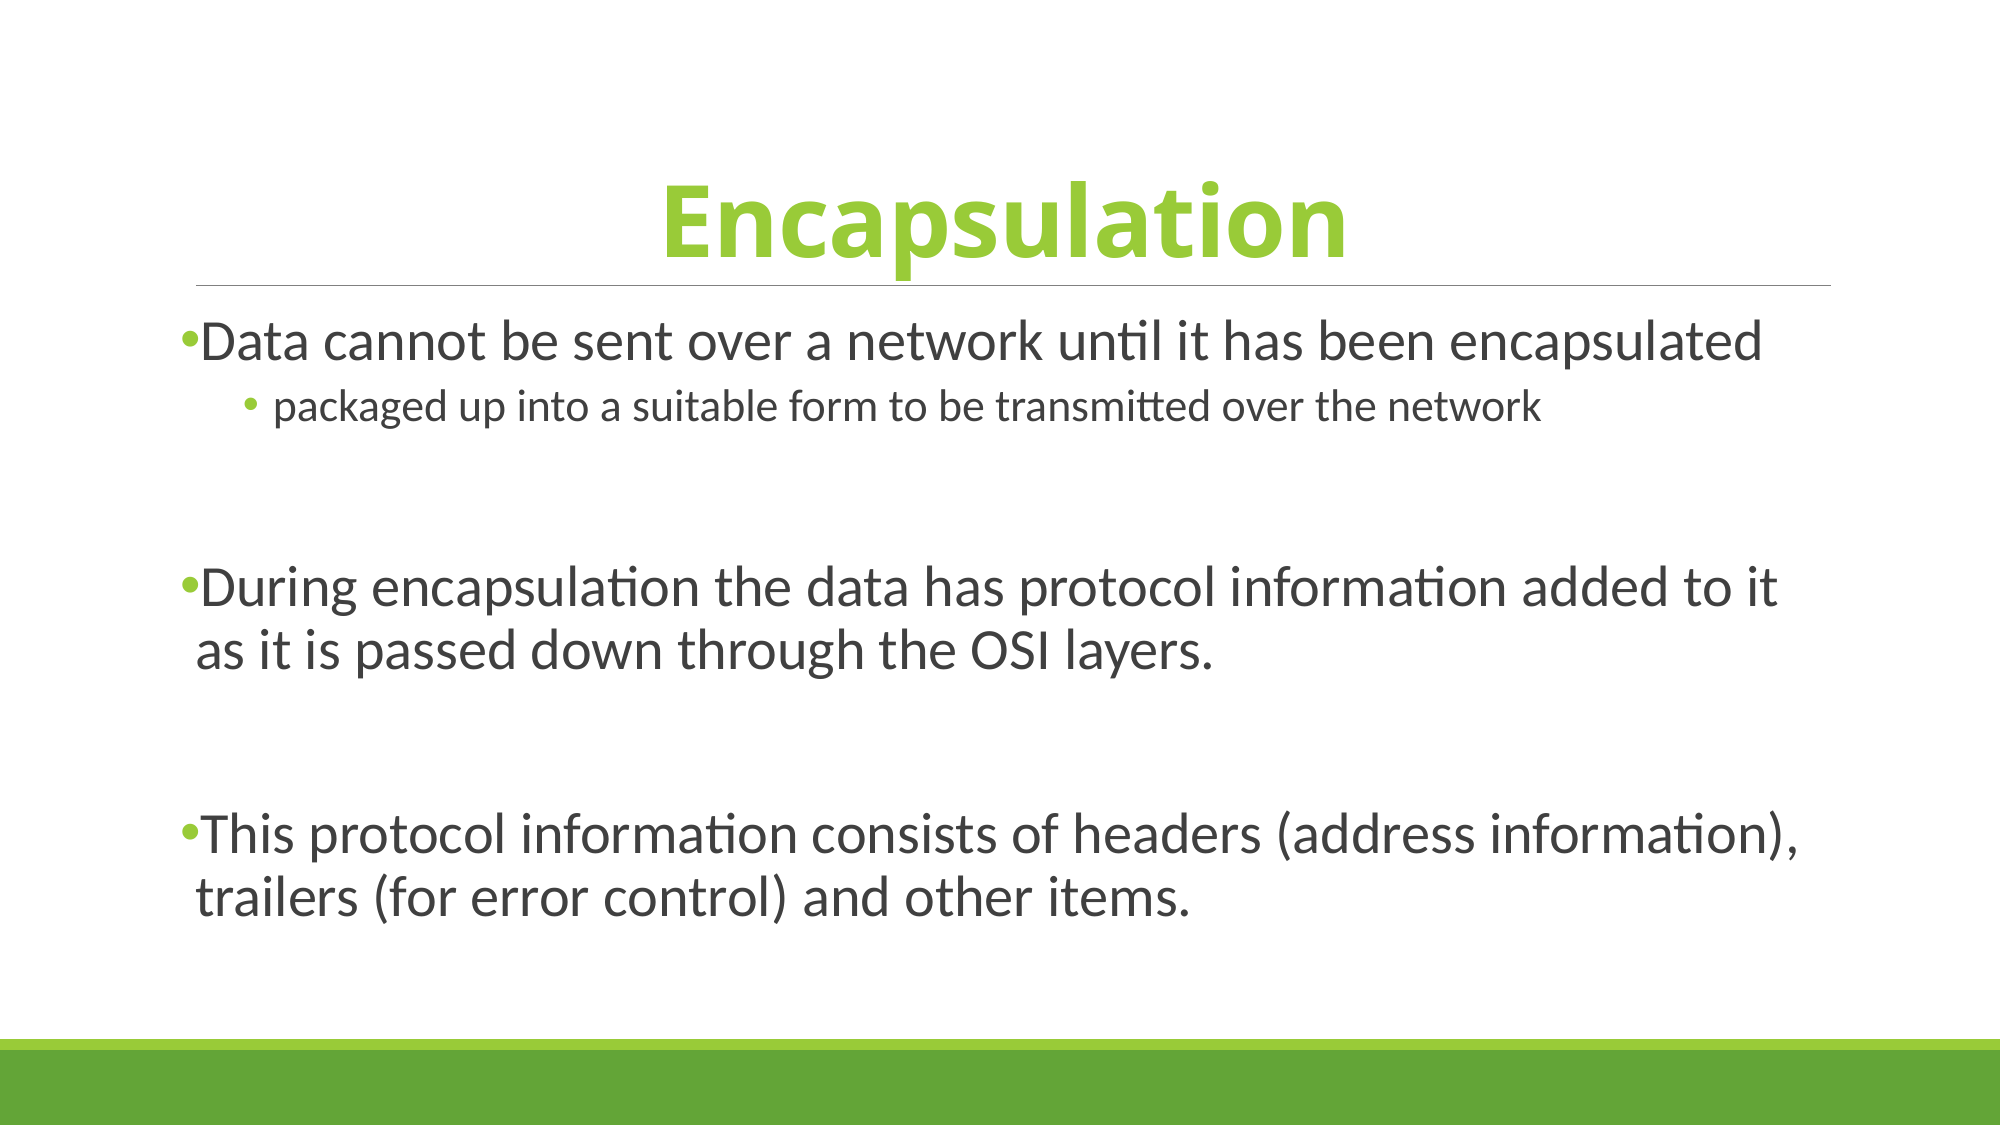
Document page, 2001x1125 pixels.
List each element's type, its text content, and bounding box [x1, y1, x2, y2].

title Encapsulation [180, 47, 1830, 285]
list Data cannot be sent over a network until it has been encapsulated packaged up into a suitable form to be transmitted over the network During encapsulation the data has protocol information added to it as it is passed down through the OSI layers. This protocol information consists of headers (address information), trailers (for error control) and other items. [180, 302, 1830, 963]
